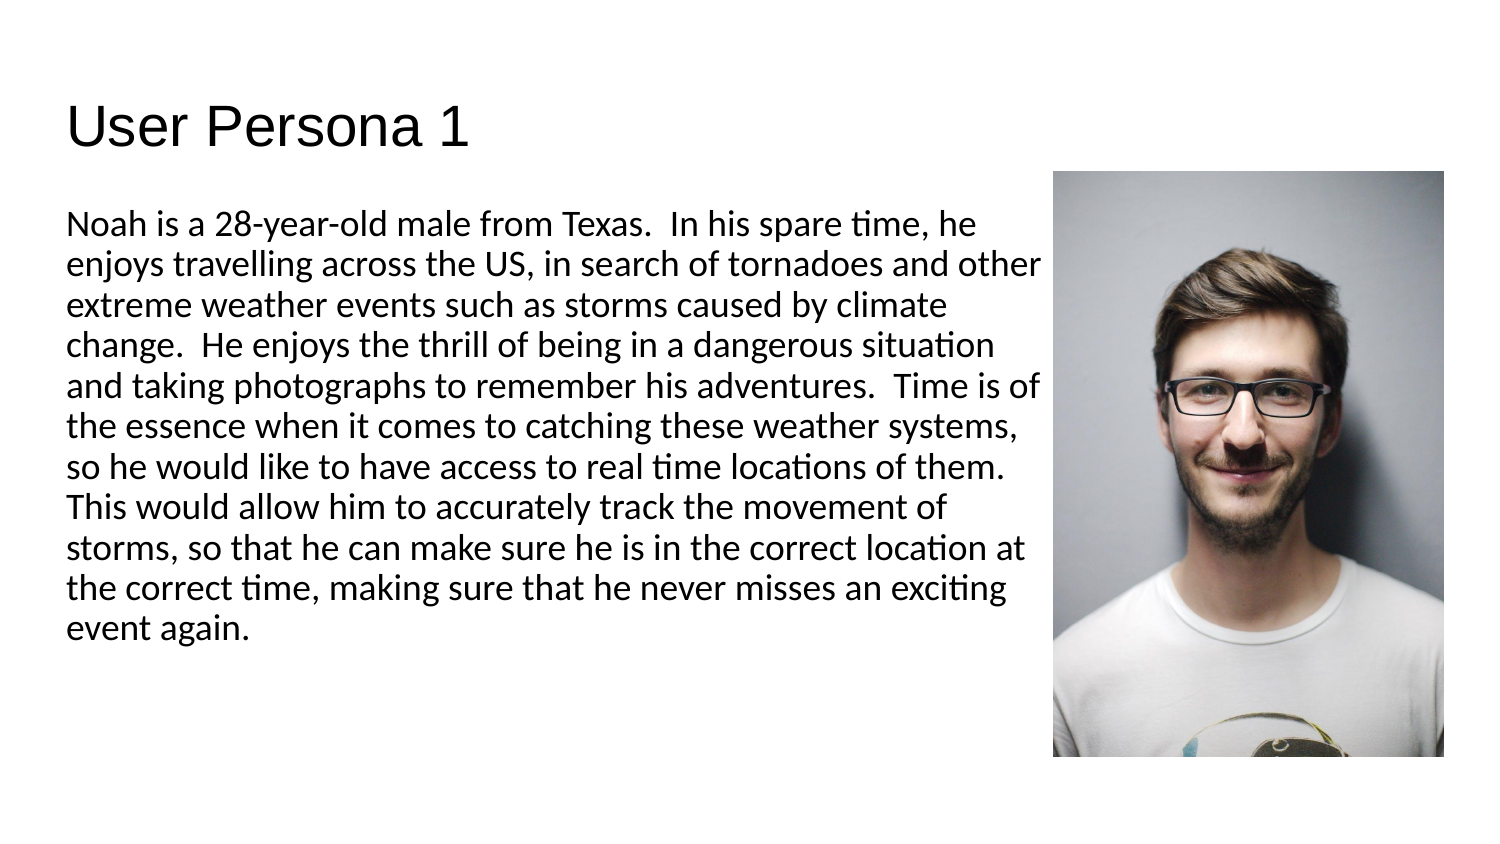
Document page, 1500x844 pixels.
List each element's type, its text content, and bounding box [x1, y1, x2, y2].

title User Persona 1 [51, 72, 1449, 167]
picture [1052, 171, 1444, 757]
list Noah is a 28-year-old male from Texas. In his spare time, he enjoys travelling across the US, in search of tornadoes and other extreme weather events such as storms caused by climate change. He enjoys the thrill of being in a dangerous situation and taking photographs to remember his adventures. Time is of the essence when it comes to catching these weather systems, so he would like to have access to real time locations of them. This would allow him to accurately track the movement of storms, so that he can make sure he is in the correct location at the correct time, making sure that he never misses an exciting event again. [51, 189, 1060, 772]
